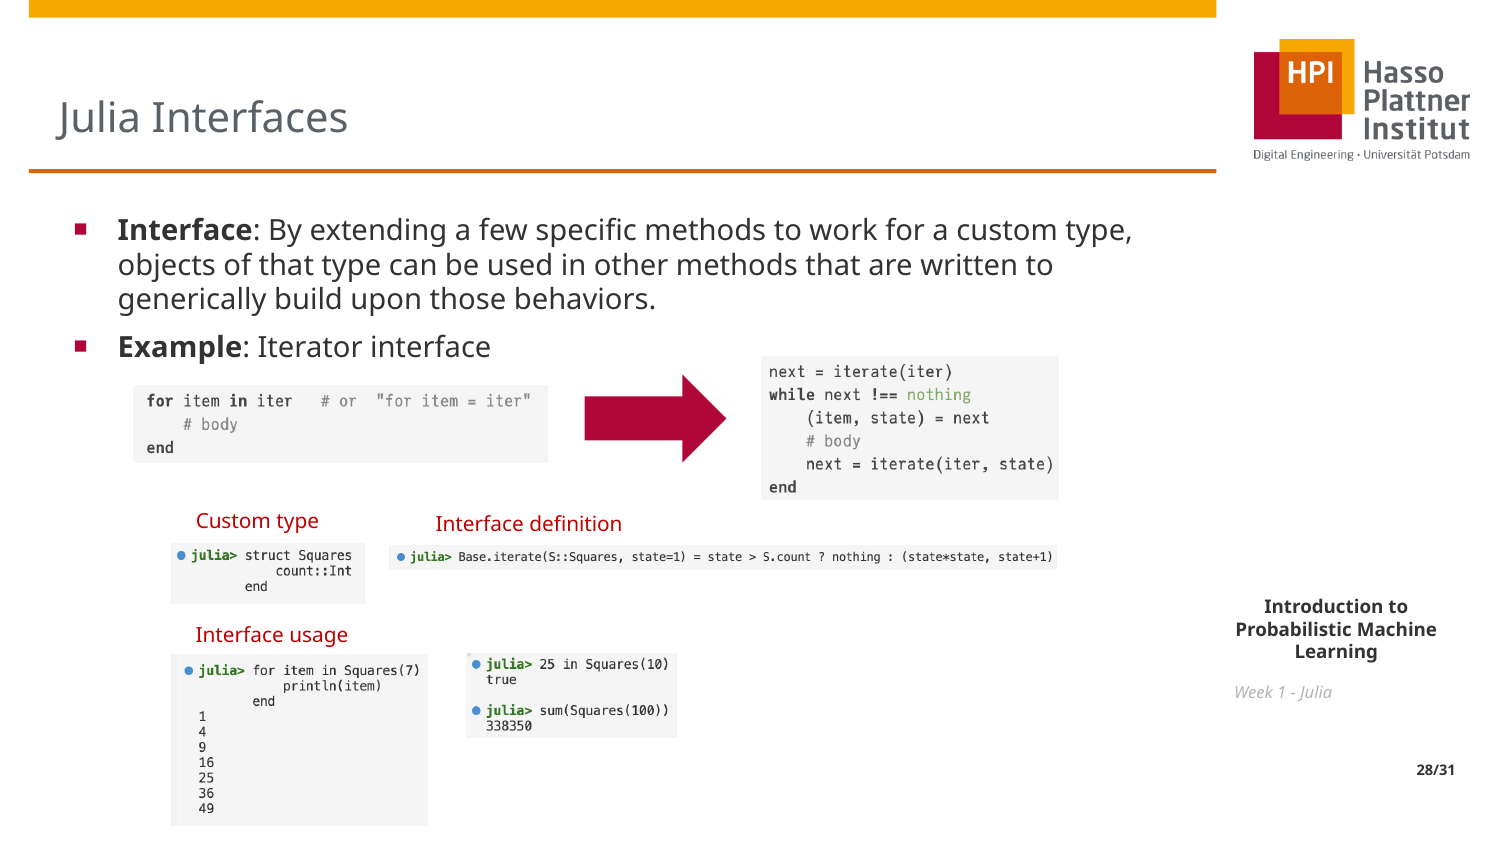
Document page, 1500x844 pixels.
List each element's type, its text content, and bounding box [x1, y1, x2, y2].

picture [170, 654, 428, 827]
text_box Interface definition [404, 502, 654, 543]
list Interface: By extending a few specific methods to work for a custom type, objects of that type can be used in other methods that are written to generically build upon those behaviors. Example: Iterator interface [58, 203, 1187, 375]
picture [133, 385, 549, 463]
text_box Custom type [133, 499, 382, 542]
title Julia Interfaces [58, 17, 1187, 170]
text_box [582, 372, 729, 465]
picture [170, 543, 365, 604]
picture [1254, 39, 1470, 161]
text_box Interface usage [147, 613, 397, 655]
picture [466, 653, 678, 738]
picture [388, 544, 1057, 571]
picture [761, 356, 1059, 501]
